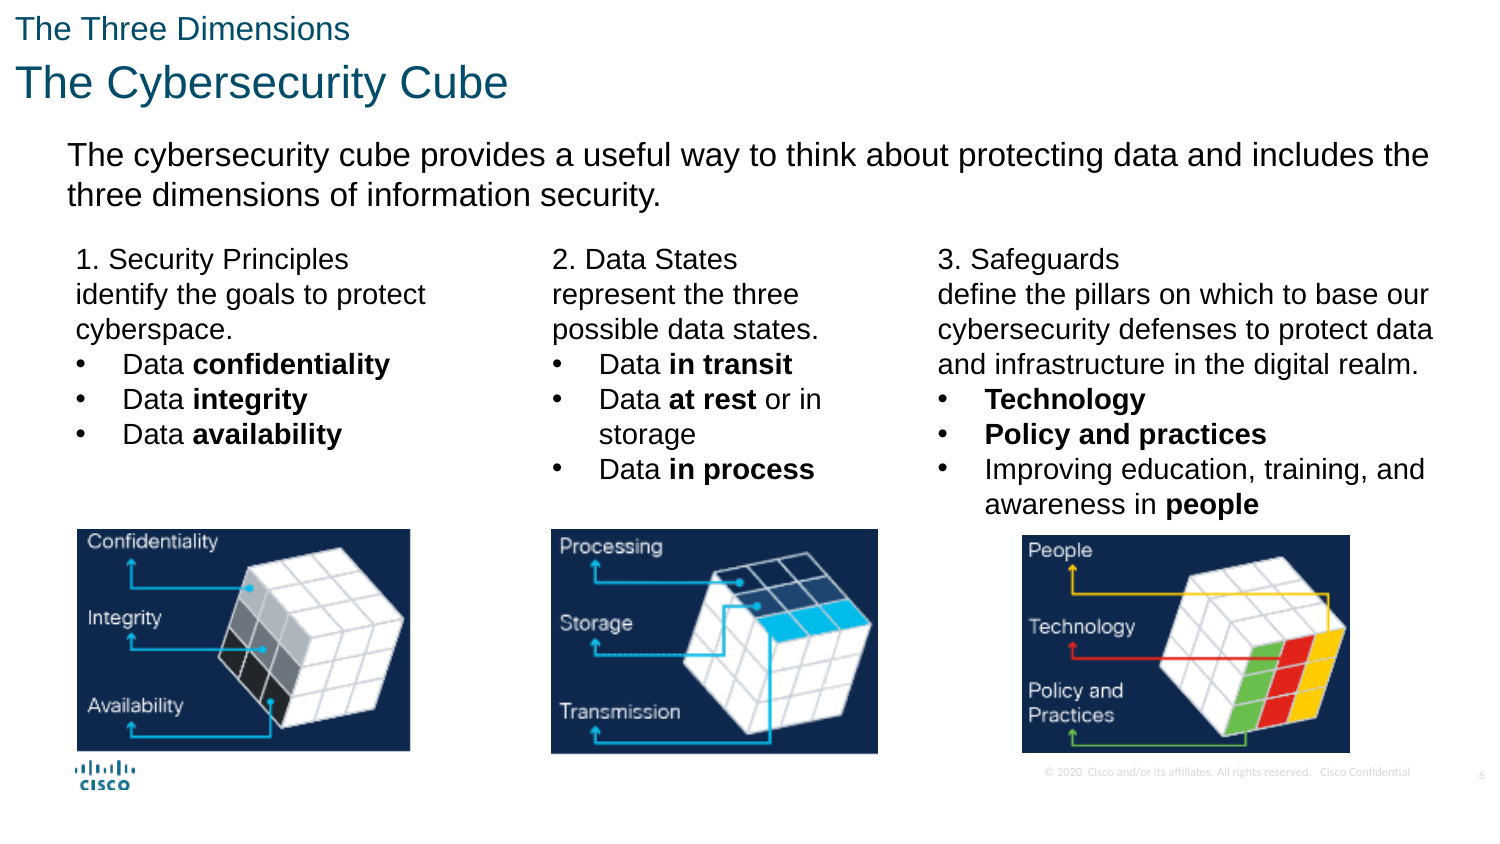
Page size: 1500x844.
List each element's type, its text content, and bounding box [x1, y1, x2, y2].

text_box 2. Data States represent the three possible data states. Data in transit Data at rest or in storage Data in process [537, 233, 893, 493]
text_box 3. Safeguards define the pillars on which to base our cybersecurity defenses to protect data and infrastructure in the digital realm. Technology Policy and practices Improving education, training, and awareness in people [922, 233, 1452, 528]
text_box 1. Security Principles identify the goals to protect cyberspace. Data confidentiality Data integrity Data availability [60, 233, 457, 458]
text_box The cybersecurity cube provides a useful way to think about protecting data and includes the three dimensions of information security. [52, 126, 1454, 221]
picture [1022, 535, 1350, 753]
slide_number 6 [1425, 759, 1500, 797]
list The Cybersecurity Cube [0, 45, 1500, 119]
picture [75, 759, 135, 790]
picture [551, 529, 878, 756]
picture [76, 529, 412, 753]
list The Three Dimensions [0, 0, 1500, 45]
